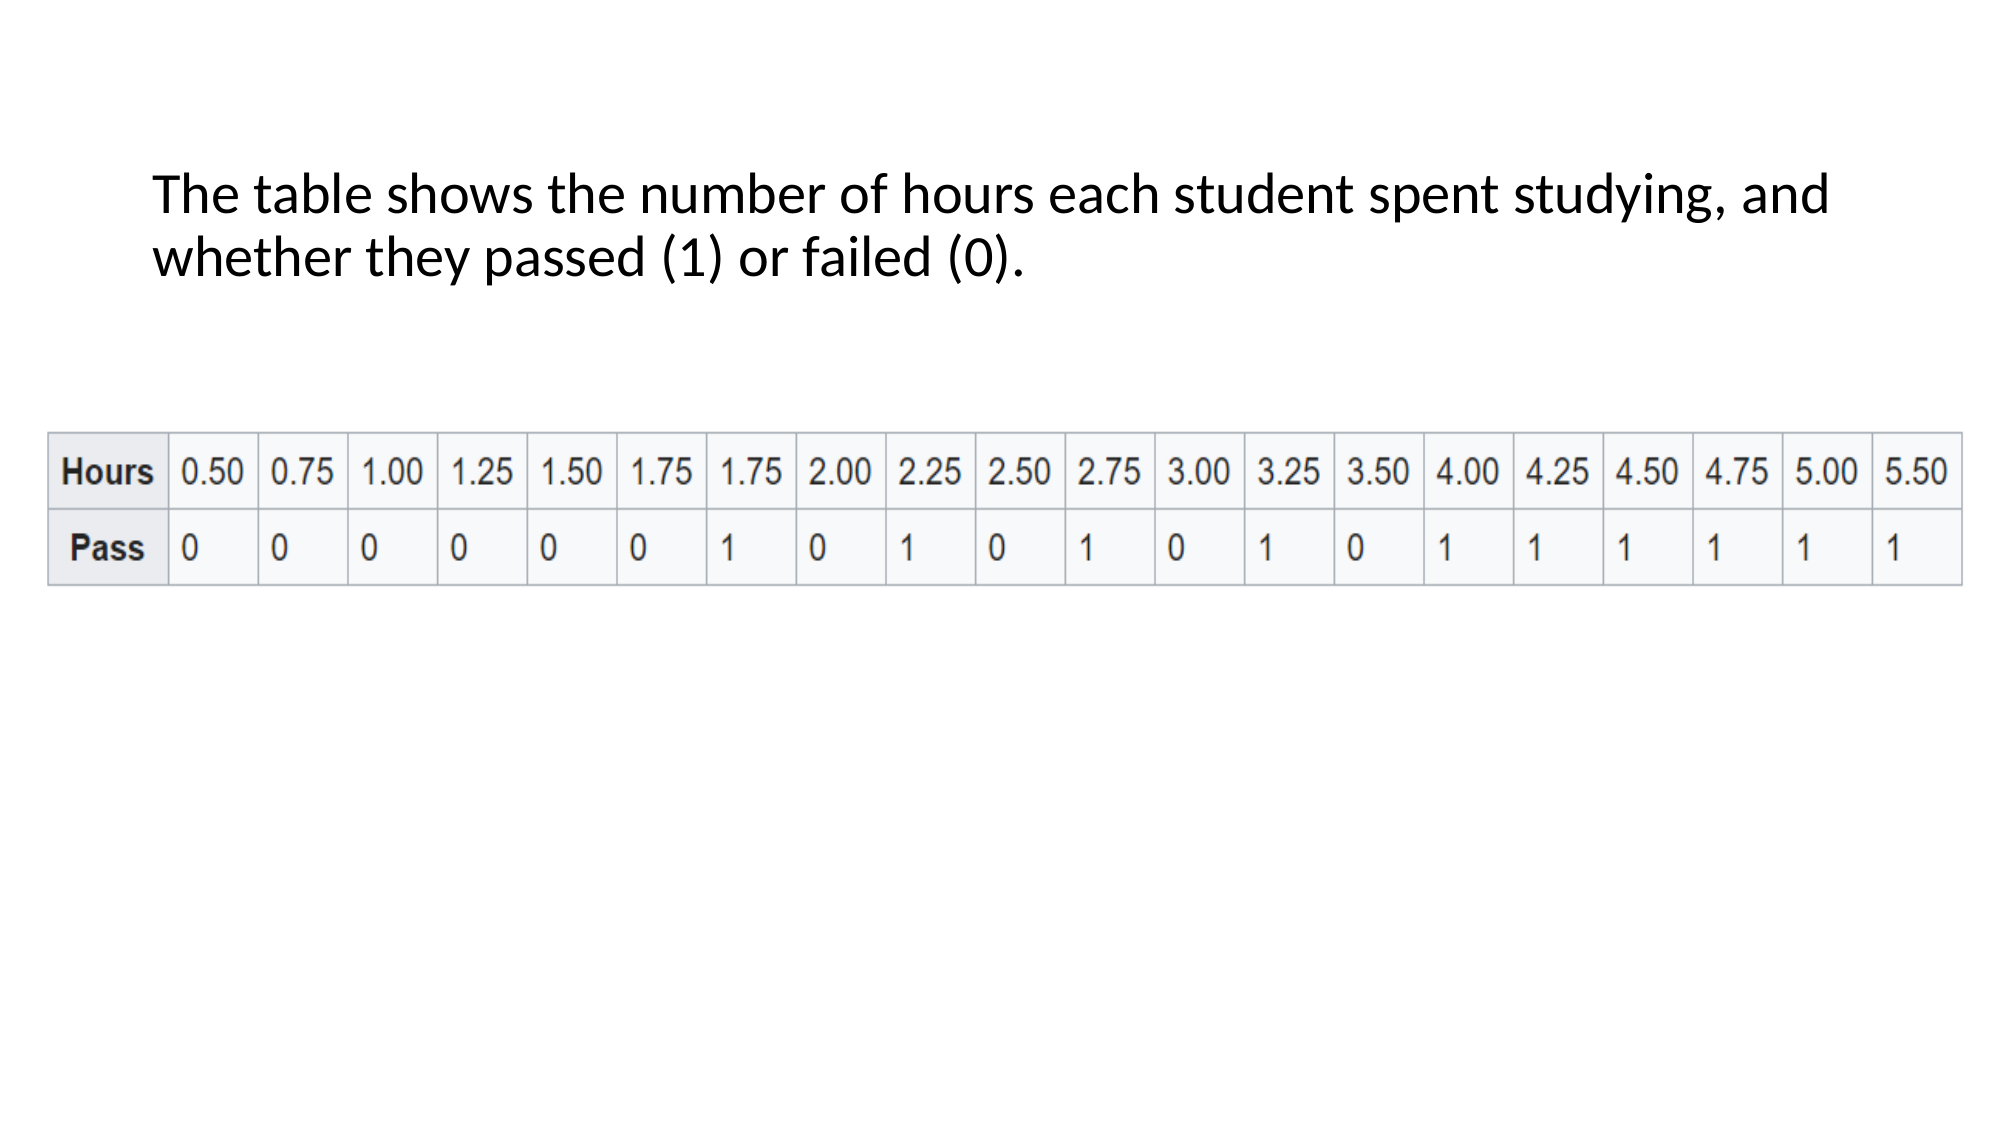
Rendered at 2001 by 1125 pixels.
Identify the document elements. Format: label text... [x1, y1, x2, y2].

list The table shows the number of hours each student spent studying, and whether they passed (1) or failed (0). [137, 156, 1863, 336]
picture [29, 416, 1977, 599]
